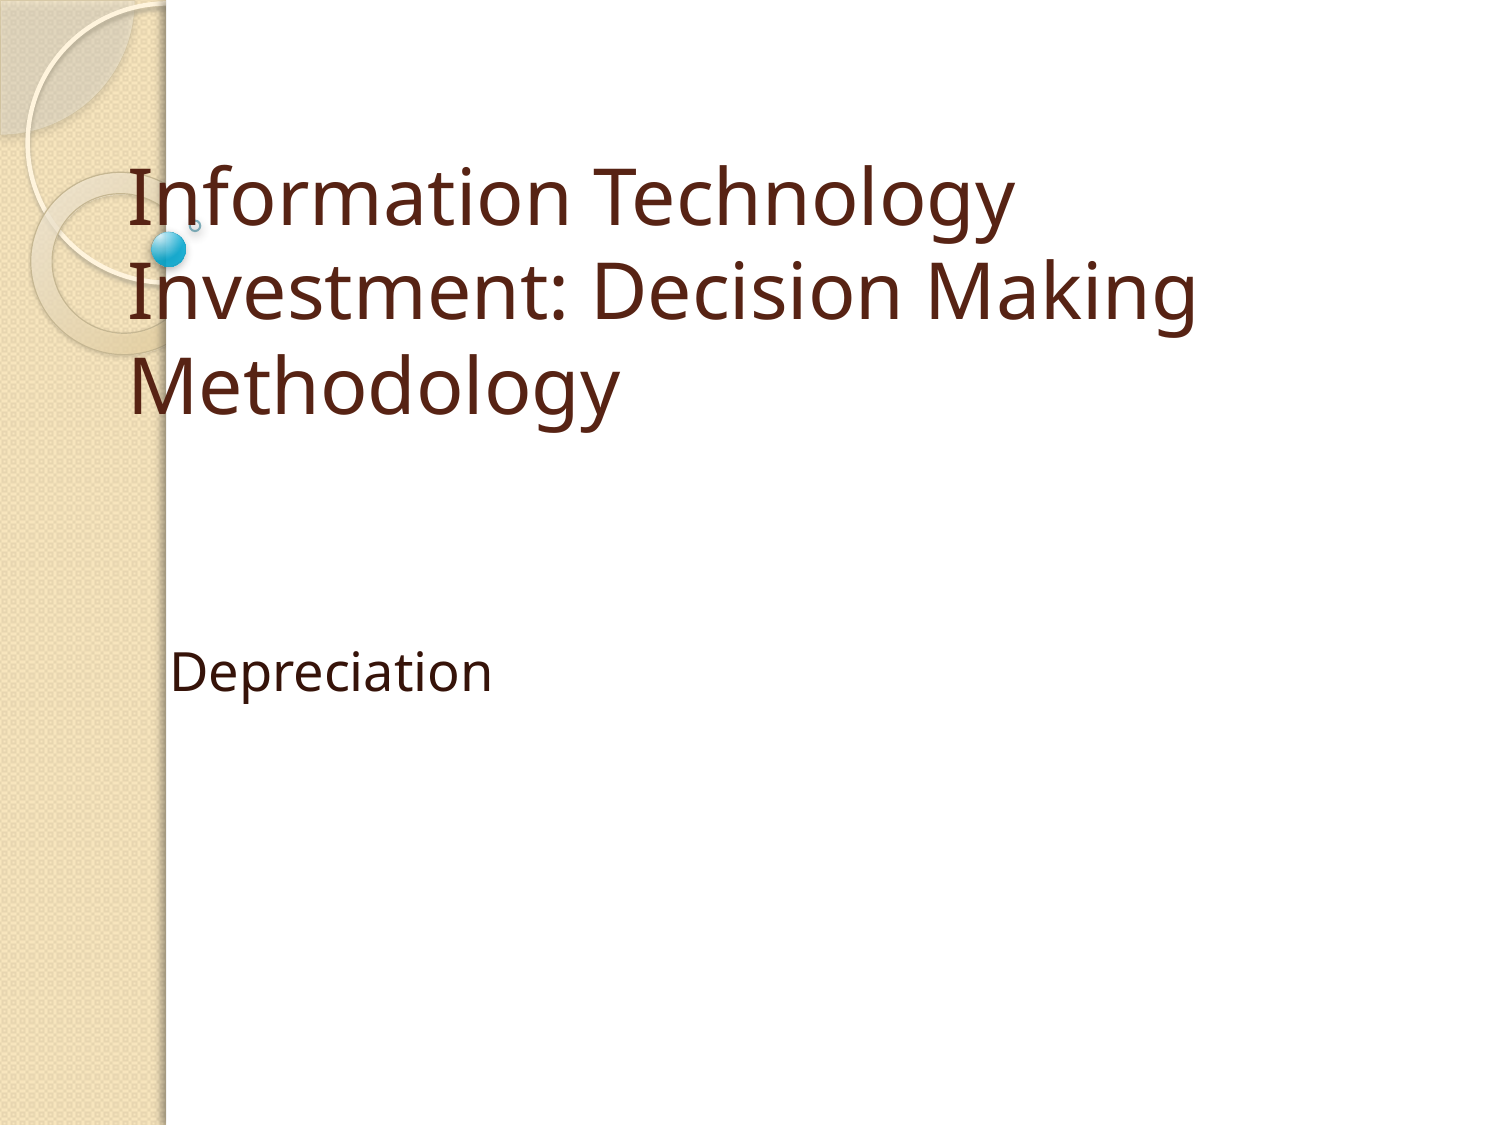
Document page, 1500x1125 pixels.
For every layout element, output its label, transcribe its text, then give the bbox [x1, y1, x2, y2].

subtitle Depreciation [150, 637, 1363, 925]
title Information Technology Investment: Decision Making Methodology [112, 137, 1388, 438]
